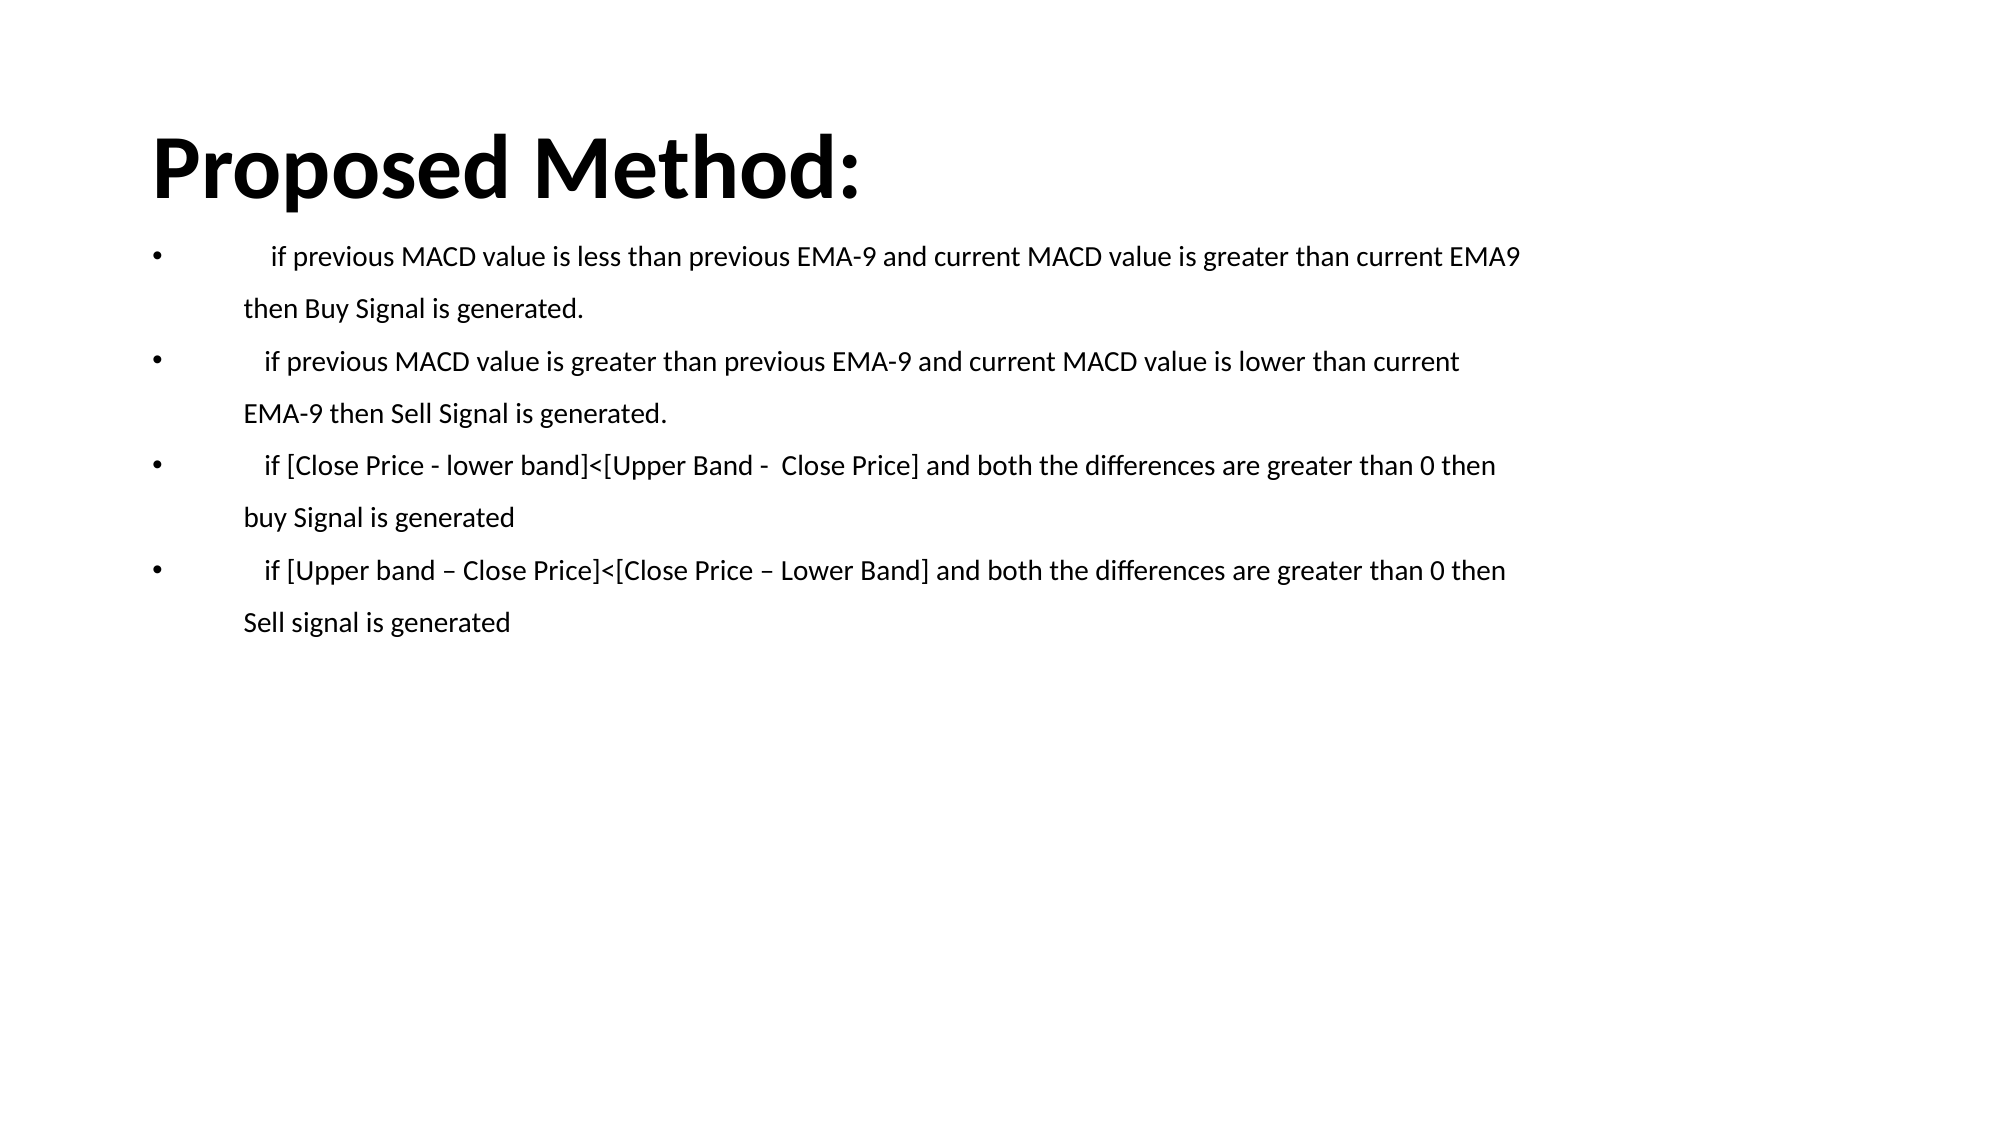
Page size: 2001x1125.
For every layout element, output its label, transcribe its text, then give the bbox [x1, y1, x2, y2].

title Proposed Method: [137, 59, 1863, 233]
list if previous MACD value is less than previous EMA-9 and current MACD value is greater than current EMA9 then Buy Signal is generated. if previous MACD value is greater than previous EMA-9 and current MACD value is lower than current EMA-9 then Sell Signal is generated. if [Close Price - lower band]<[Upper Band - Close Price] and both the differences are greater than 0 then buy Signal is generated if [Upper band – Close Price]<[Close Price – Lower Band] and both the differences are greater than 0 then Sell signal is generated [137, 233, 1863, 704]
